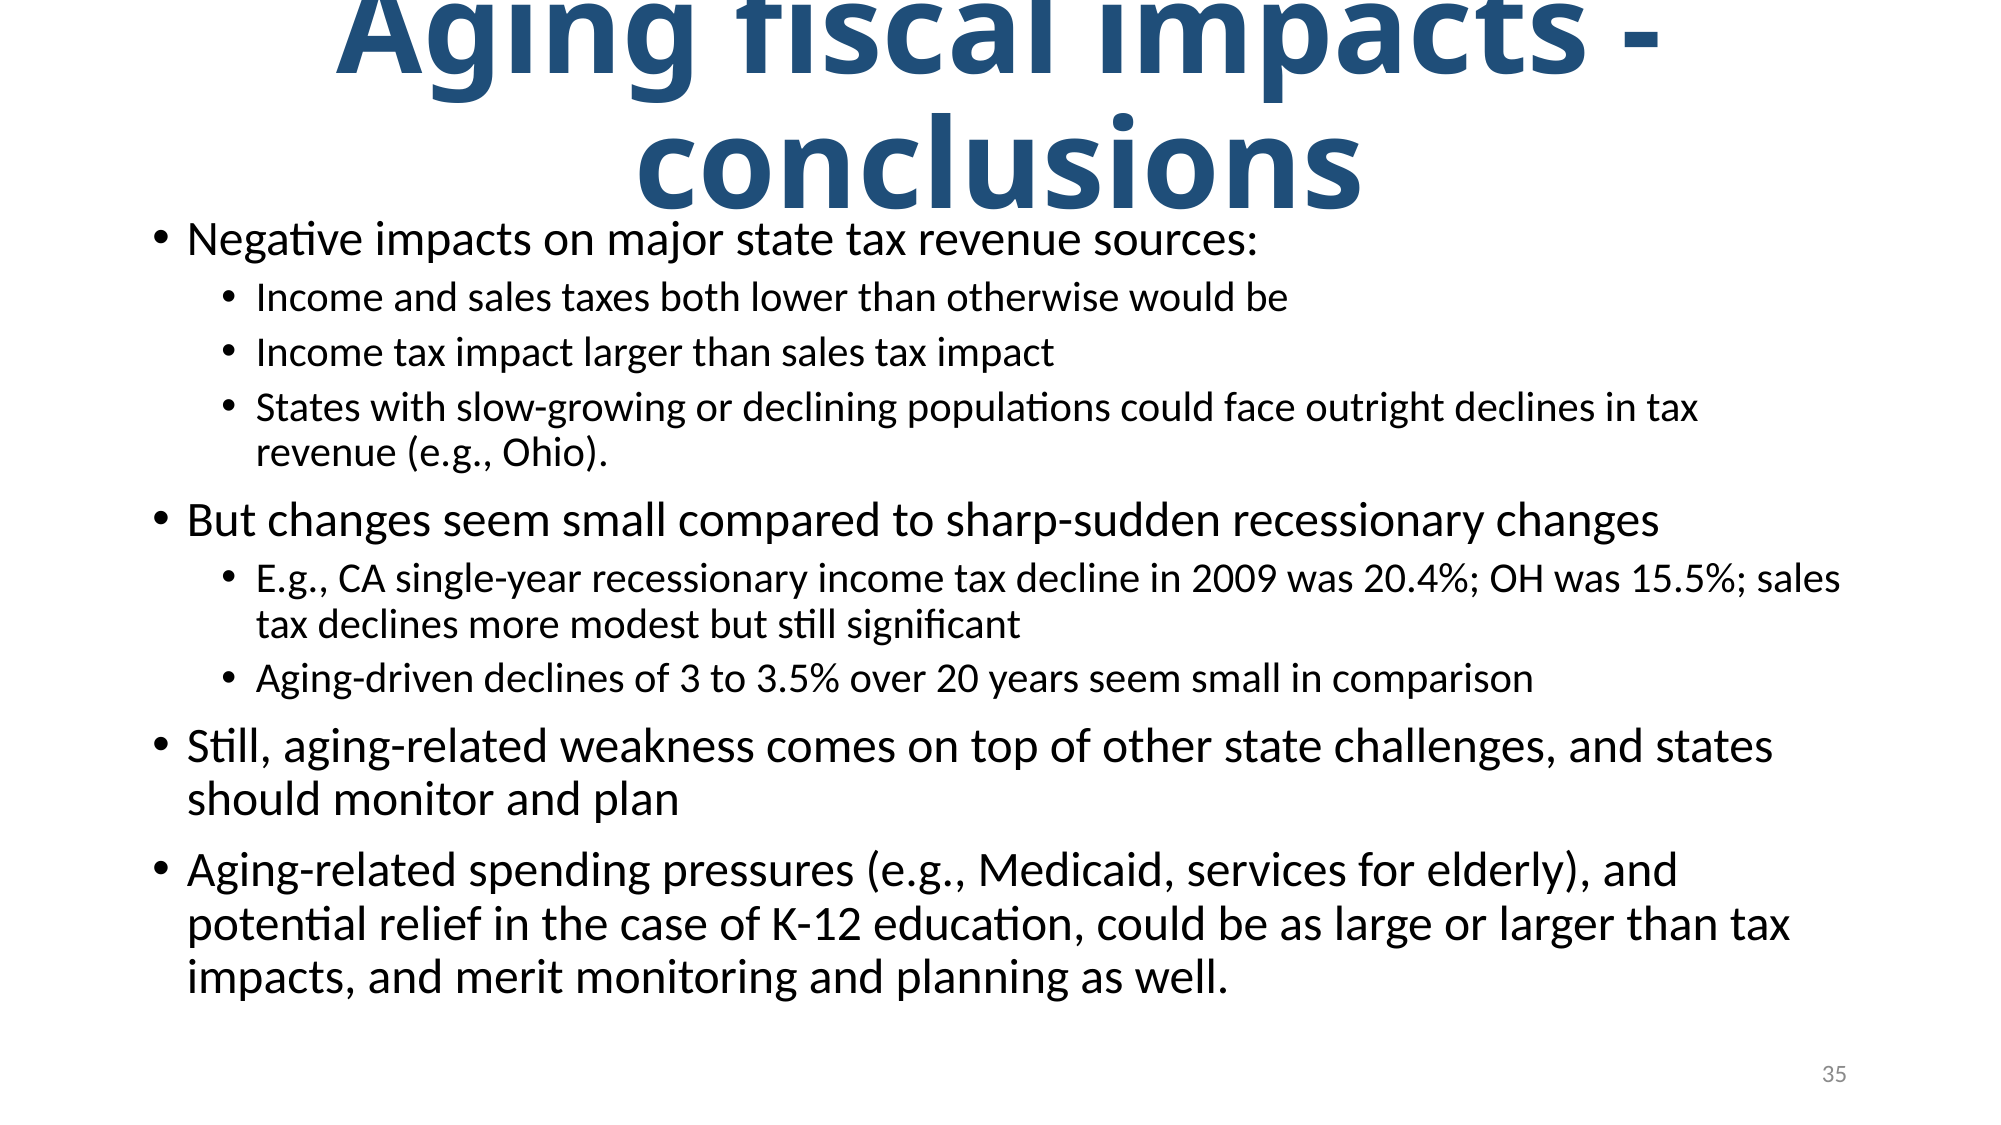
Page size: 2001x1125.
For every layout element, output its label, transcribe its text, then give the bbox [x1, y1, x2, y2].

list Negative impacts on major state tax revenue sources: Income and sales taxes both lower than otherwise would be Income tax impact larger than sales tax impact States with slow-growing or declining populations could face outright declines in tax revenue (e.g., Ohio). But changes seem small compared to sharp-sudden recessionary changes E.g., CA single-year recessionary income tax decline in 2009 was 20.4%; OH was 15.5%; sales tax declines more modest but still significant Aging-driven declines of 3 to 3.5% over 20 years seem small in comparison Still, aging-related weakness comes on top of other state challenges, and states should monitor and plan Aging-related spending pressures (e.g., Medicaid, services for elderly), and potential relief in the case of K-12 education, could be as large or larger than tax impacts, and merit monitoring and planning as well. [137, 205, 1863, 1016]
title Aging fiscal impacts - conclusions [137, 25, 1863, 176]
slide_number 35 [1412, 1042, 1863, 1103]
